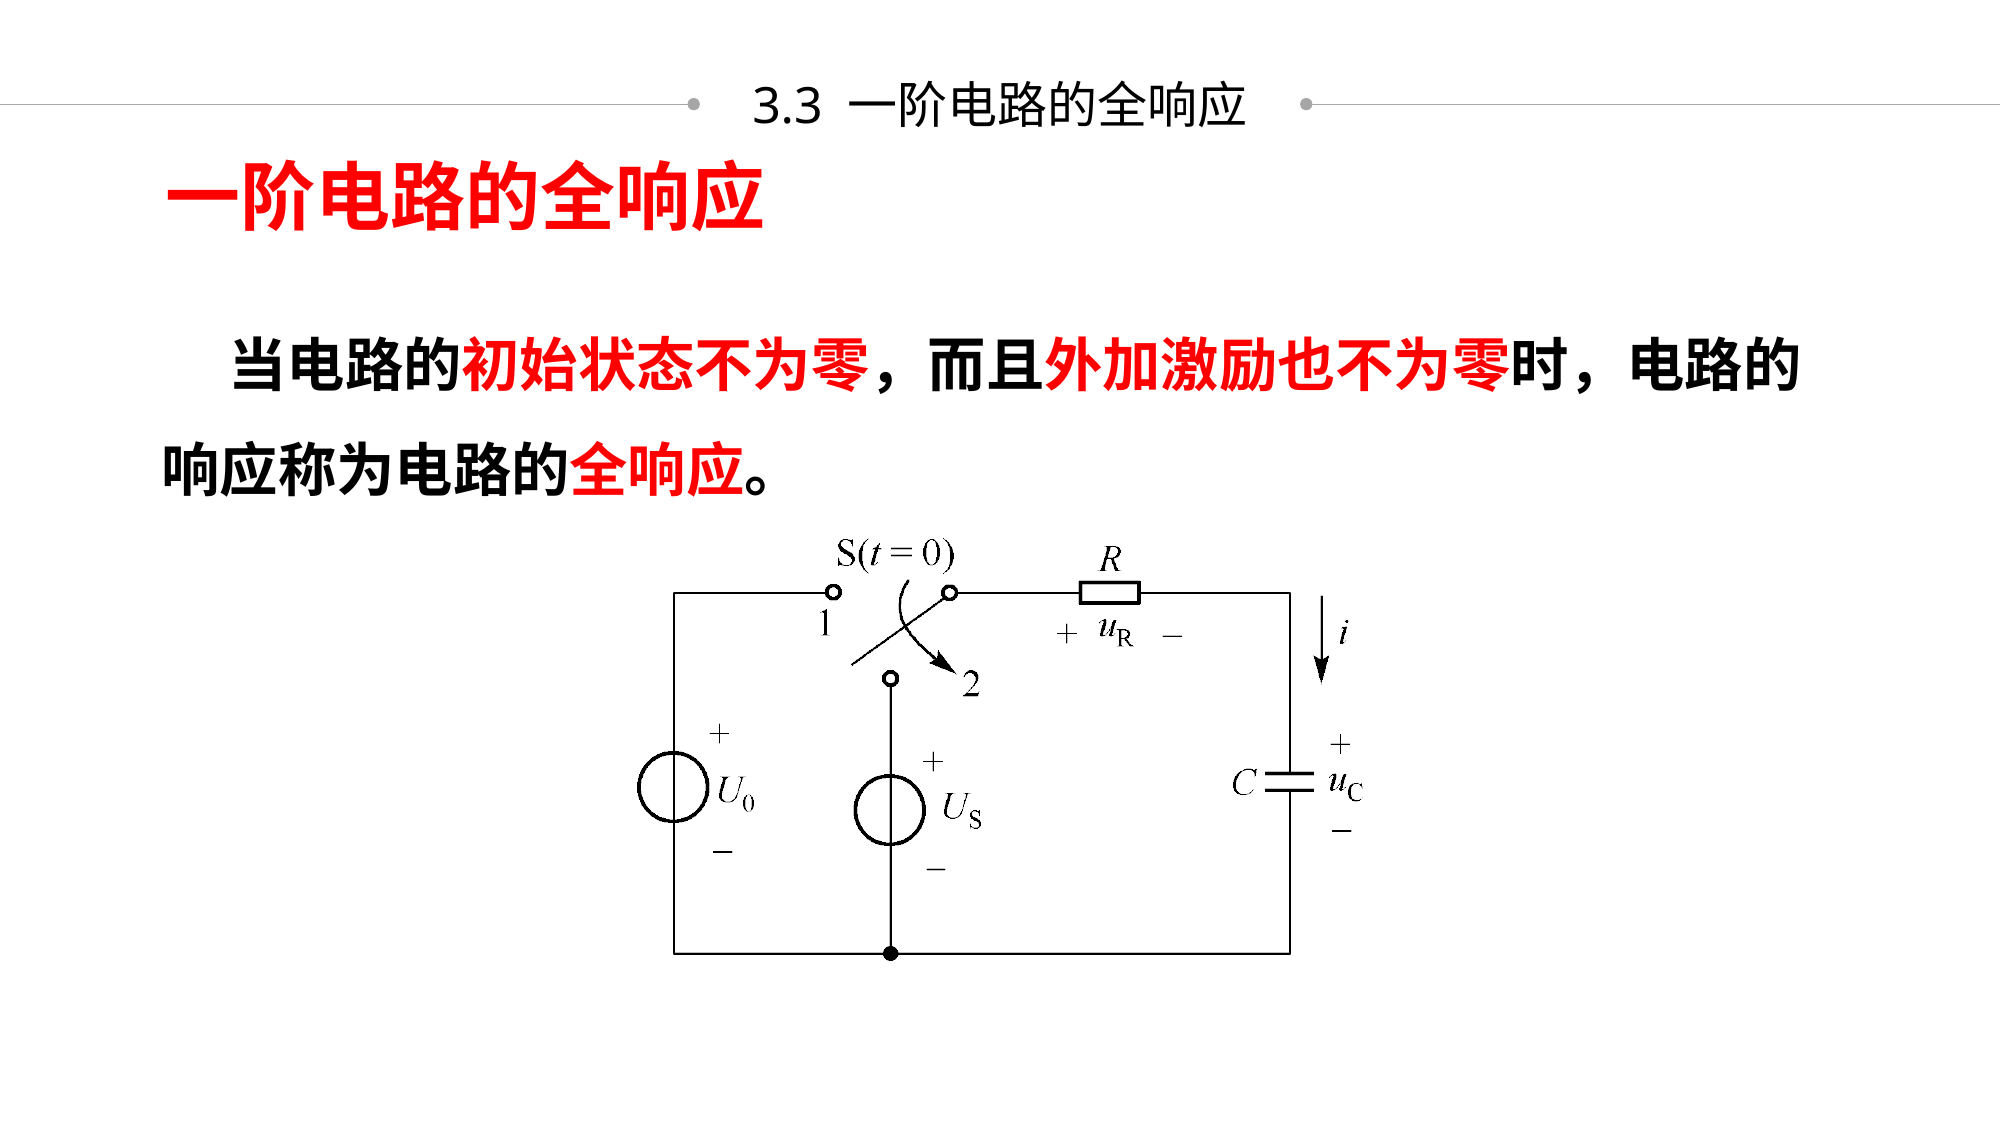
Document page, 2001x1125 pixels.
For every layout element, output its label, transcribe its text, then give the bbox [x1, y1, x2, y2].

picture [637, 538, 1363, 961]
text_box 一阶电路的全响应 [150, 141, 780, 247]
text_box 3.3 一阶电路的全响应 [737, 66, 1263, 141]
text_box 当电路的初始状态不为零，而且外加激励也不为零时，电路的响应称为电路的全响应。 [147, 285, 1850, 511]
